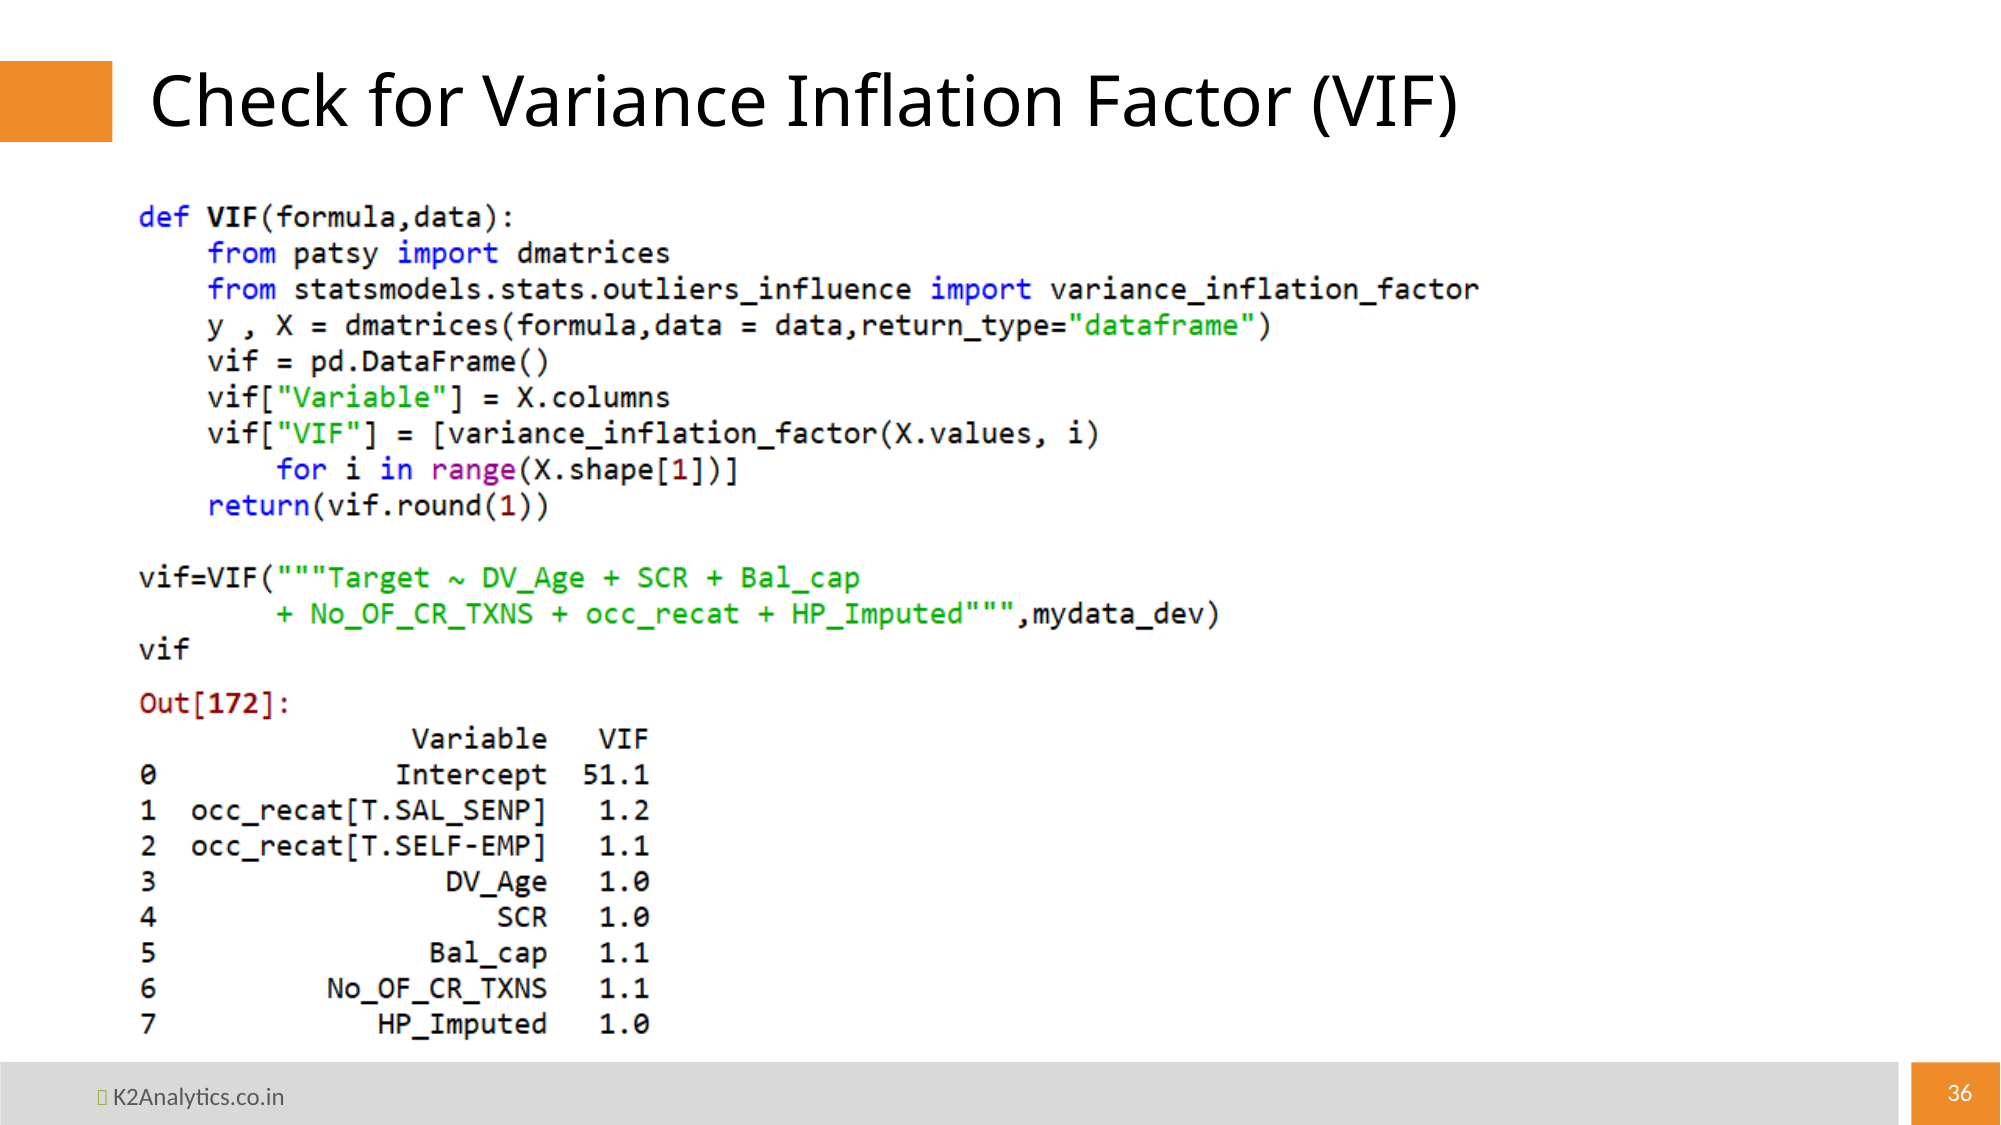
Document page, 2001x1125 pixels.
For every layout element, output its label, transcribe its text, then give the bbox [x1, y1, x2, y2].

picture [137, 199, 1491, 674]
slide_number 36 [1925, 1061, 1988, 1122]
picture [137, 687, 675, 1051]
title Check for Variance Inflation Factor (VIF) [134, 57, 1860, 150]
